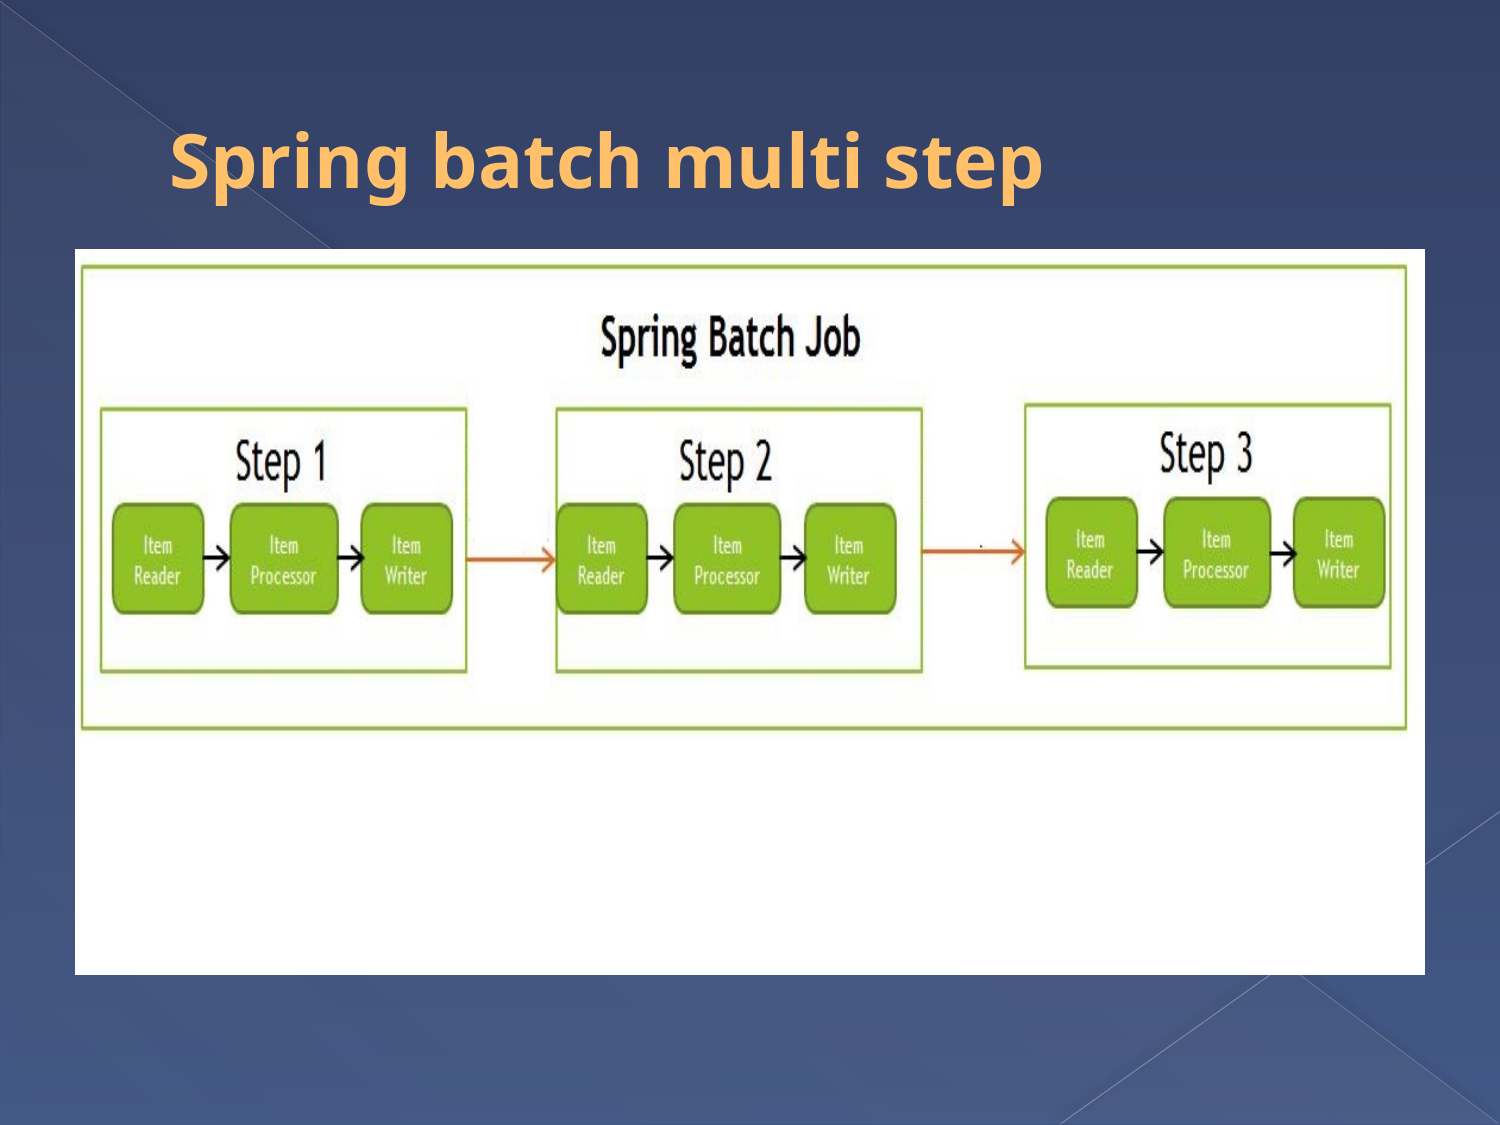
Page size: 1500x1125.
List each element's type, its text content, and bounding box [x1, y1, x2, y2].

title Spring batch multi step [75, 43, 1425, 240]
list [74, 249, 1426, 976]
